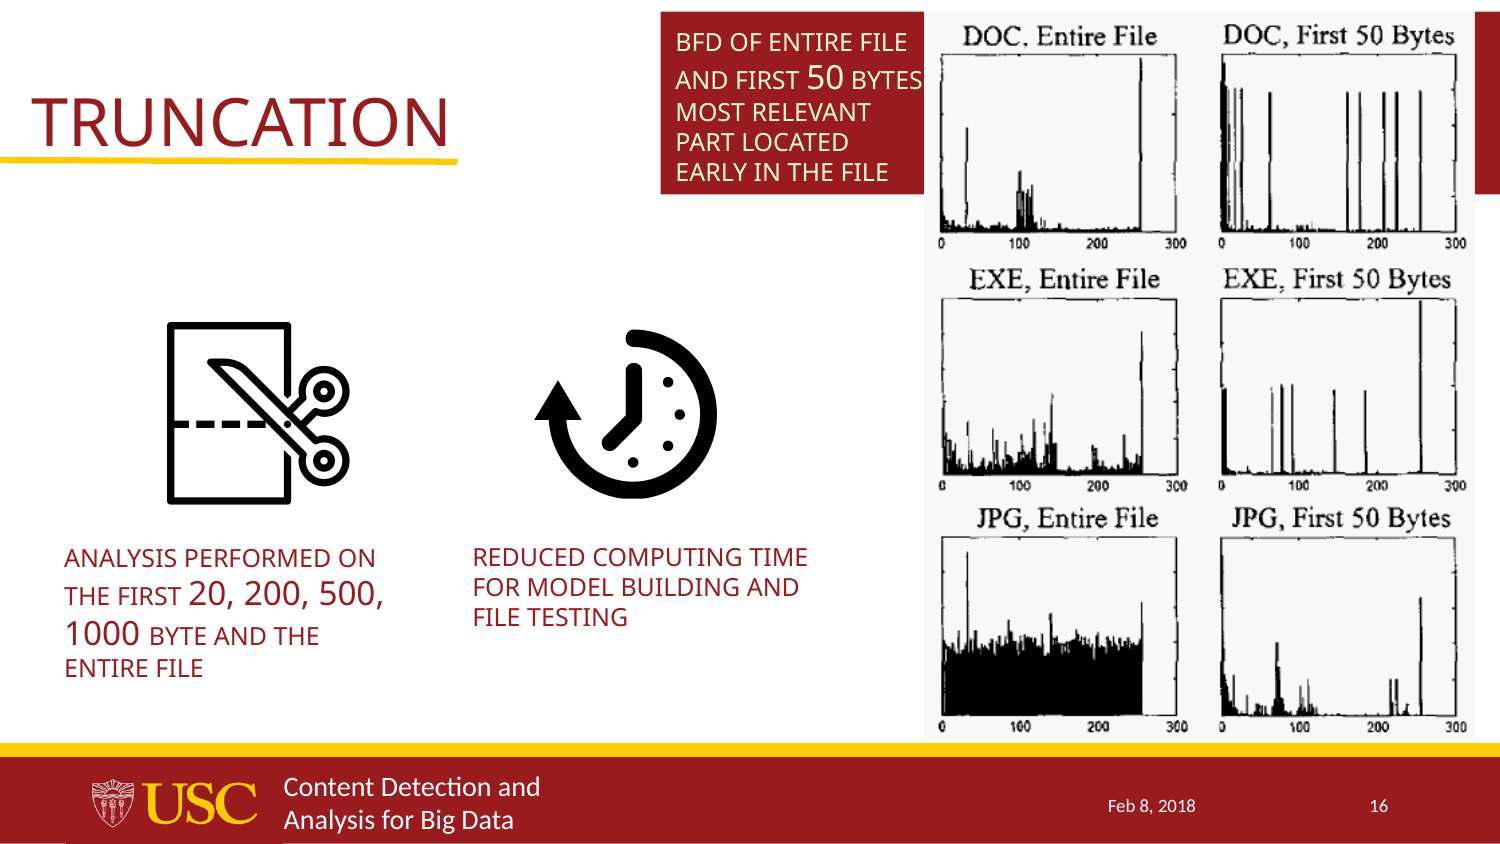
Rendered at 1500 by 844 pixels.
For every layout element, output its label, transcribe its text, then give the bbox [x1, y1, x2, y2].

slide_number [1093, 782, 1308, 827]
picture [534, 322, 717, 506]
slide_number 16 [1319, 782, 1397, 827]
text_box [1475, 11, 1500, 196]
picture [66, 762, 283, 844]
text_box TRUNCATION [16, 71, 544, 167]
text_box [660, 11, 924, 19]
picture [924, 11, 1475, 739]
text_box Content Detection and Analysis for Big Data [268, 760, 594, 843]
picture [167, 322, 351, 506]
text_box REDUCED COMPUTING TIME FOR MODEL BUILDING AND FILE TESTING [457, 534, 864, 639]
text_box ANALYSIS PERFORMED ON THE FIRST 20, 200, 500, 1000 BYTE AND THE ENTIRE FILE [49, 534, 422, 690]
text_box BFD OF ENTIRE FILE AND FIRST 50 BYTES MOST RELEVANT PART LOCATED EARLY IN THE FILE [660, 19, 924, 194]
